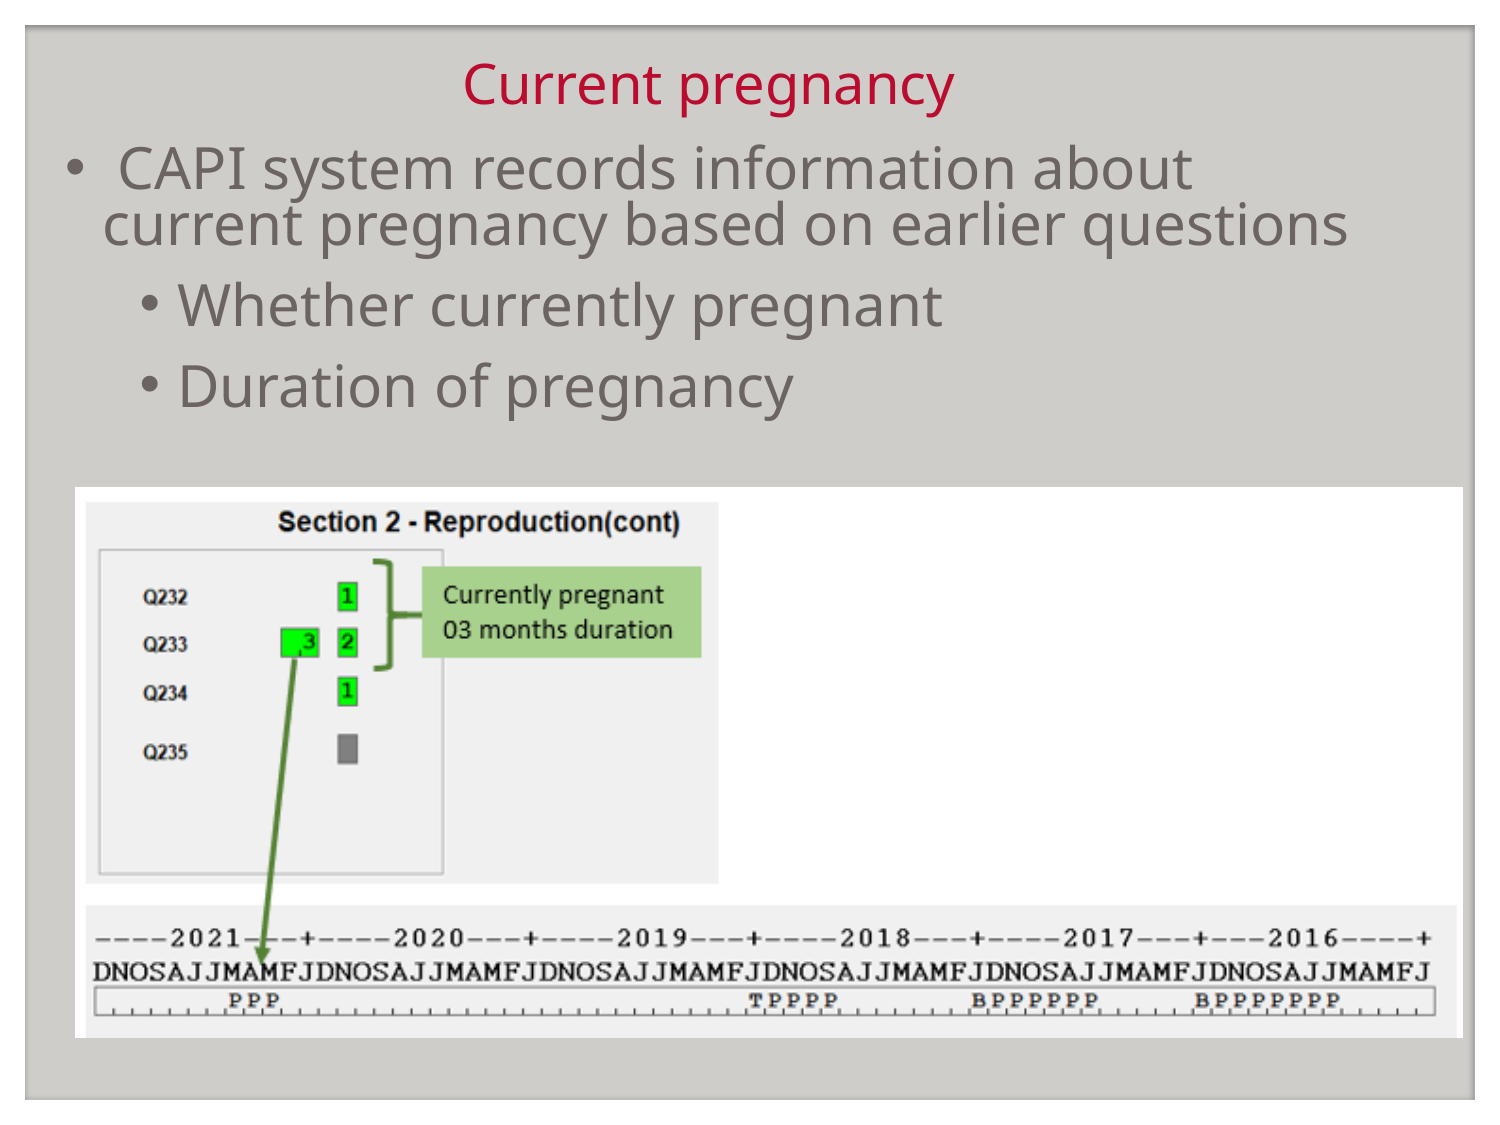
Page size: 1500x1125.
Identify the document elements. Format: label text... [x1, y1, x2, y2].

list CAPI system records information about current pregnancy based on earlier questions Whether currently pregnant Duration of pregnancy [50, 137, 1399, 578]
title Current pregnancy [112, 40, 1388, 137]
picture [75, 487, 1464, 1038]
